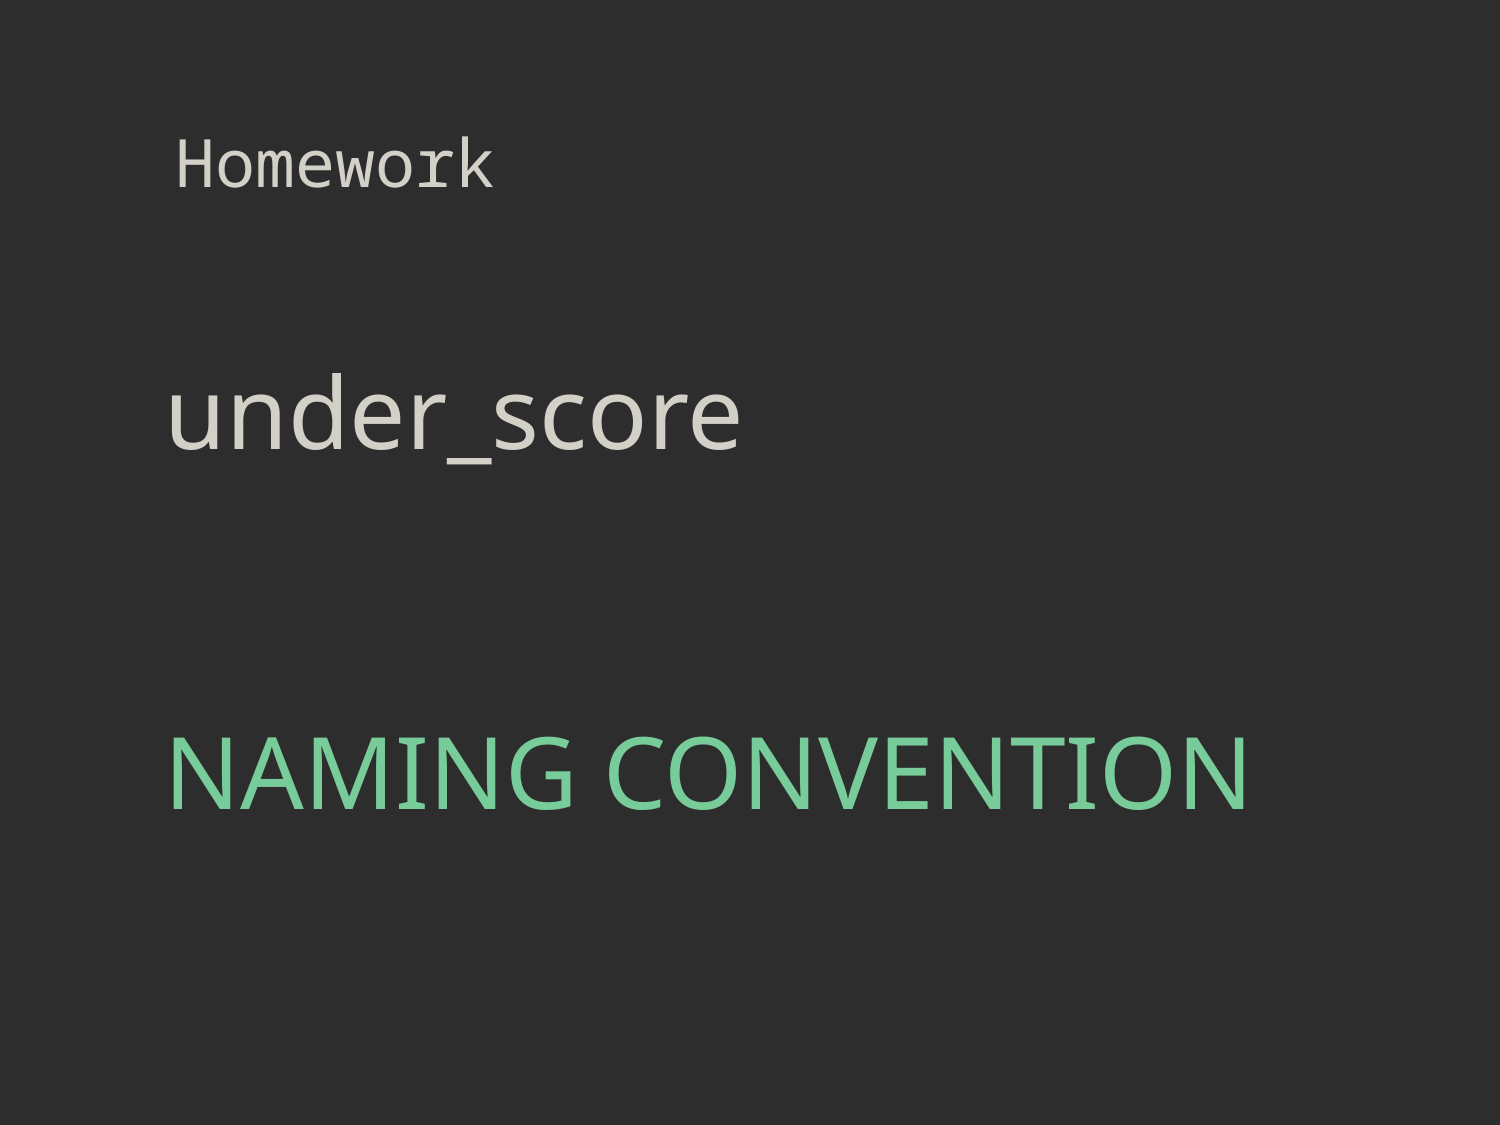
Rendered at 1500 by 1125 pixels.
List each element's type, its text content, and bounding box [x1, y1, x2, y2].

text_box Homework [161, 113, 1339, 209]
text_box under_score NAMING CONVENTION [0, 282, 1500, 837]
